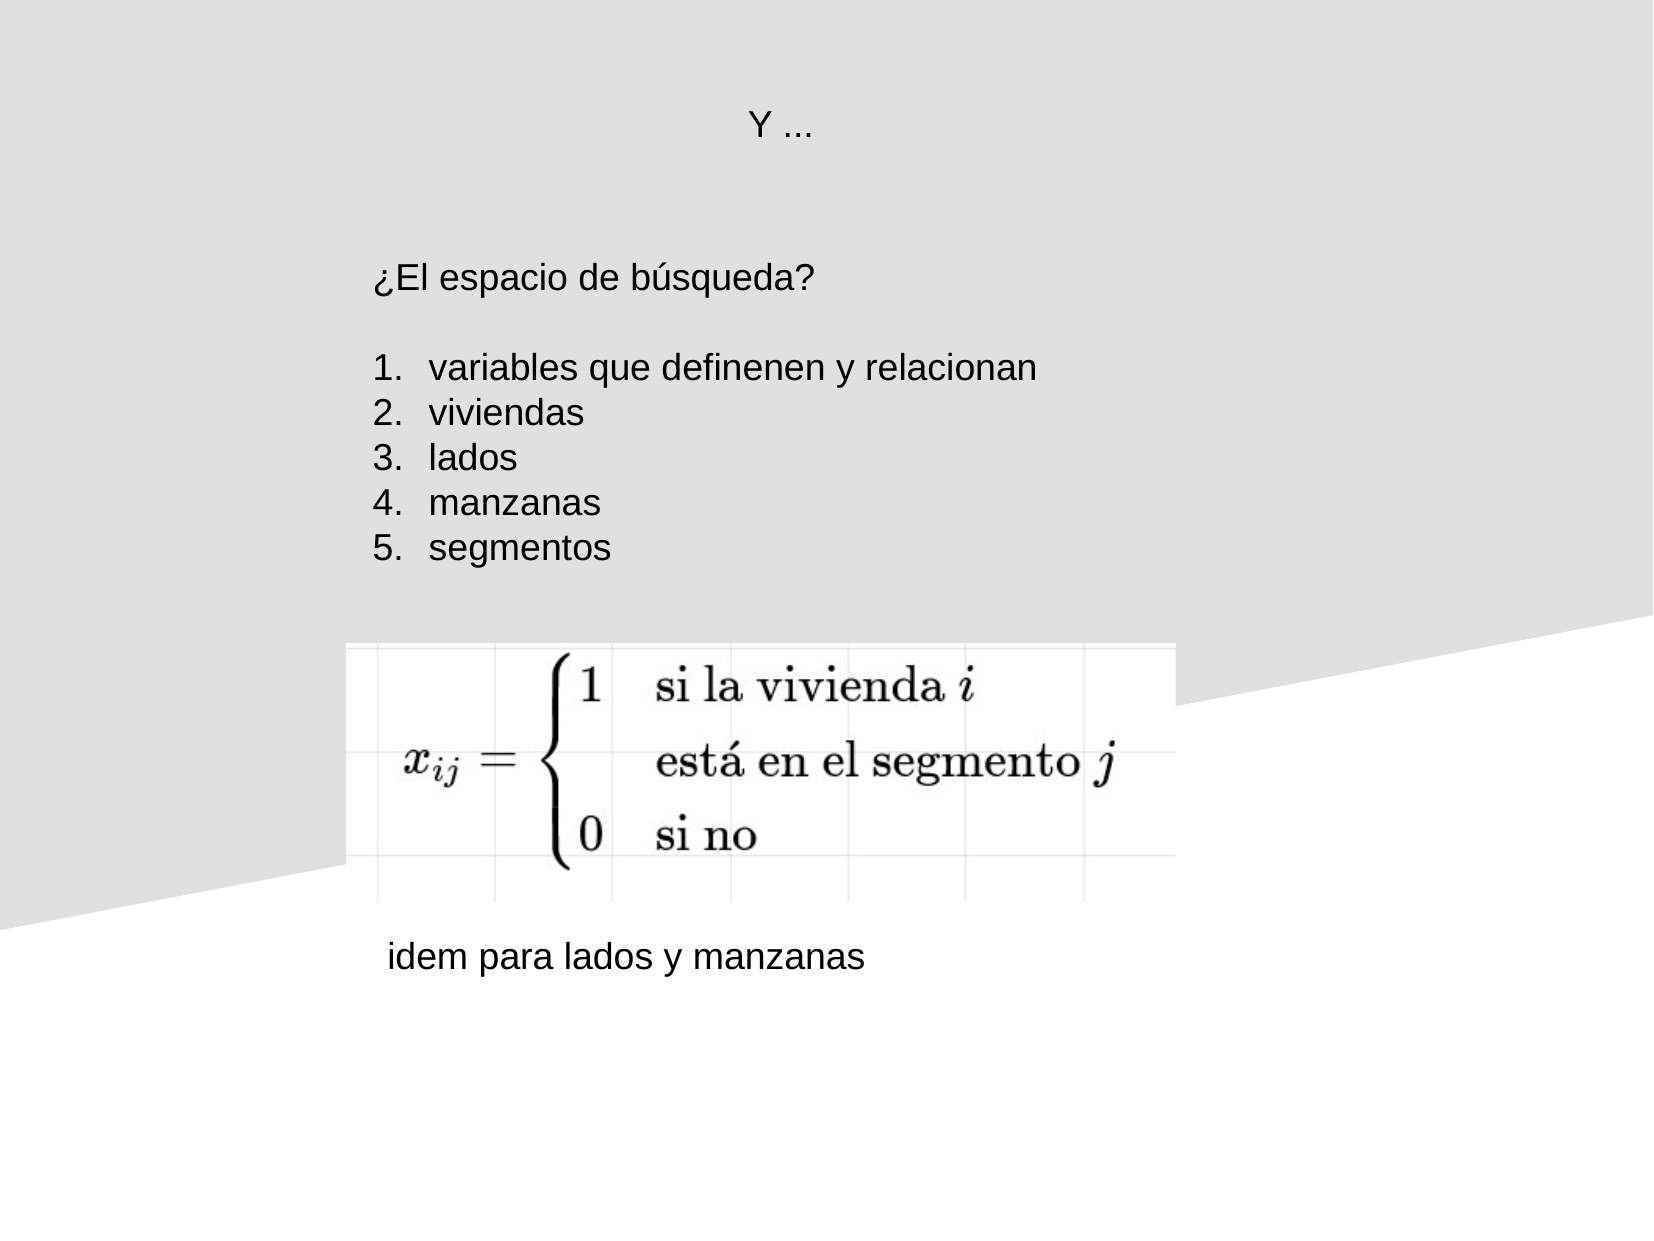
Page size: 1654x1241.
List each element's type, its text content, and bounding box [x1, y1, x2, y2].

text_box Y ... [733, 92, 830, 153]
text_box ¿El espacio de búsqueda? variables que definenen y relacionan viviendas lados manzanas segmentos [357, 245, 1185, 575]
text_box idem para lados y manzanas [372, 924, 881, 985]
picture [345, 643, 1176, 902]
